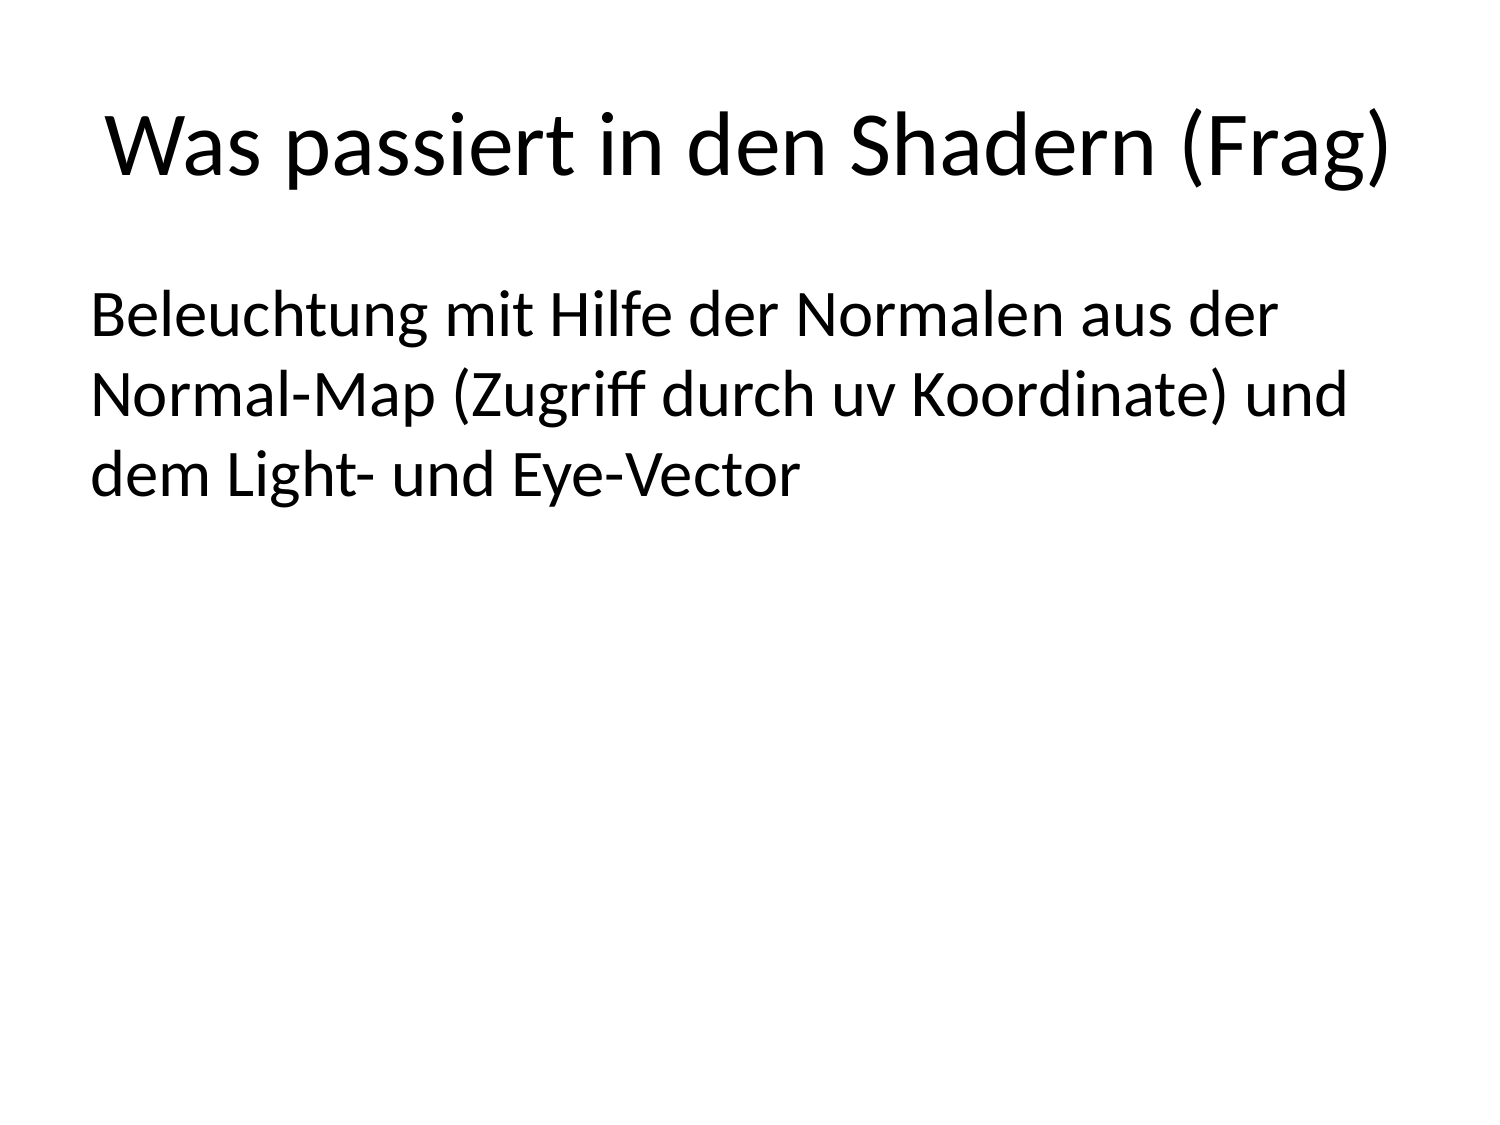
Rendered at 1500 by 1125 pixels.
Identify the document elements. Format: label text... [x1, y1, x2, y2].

title Was passiert in den Shadern (Frag) [75, 45, 1425, 233]
list Beleuchtung mit Hilfe der Normalen aus der Normal-Map (Zugriff durch uv Koordinate) und dem Light- und Eye-Vector [75, 262, 1425, 1005]
